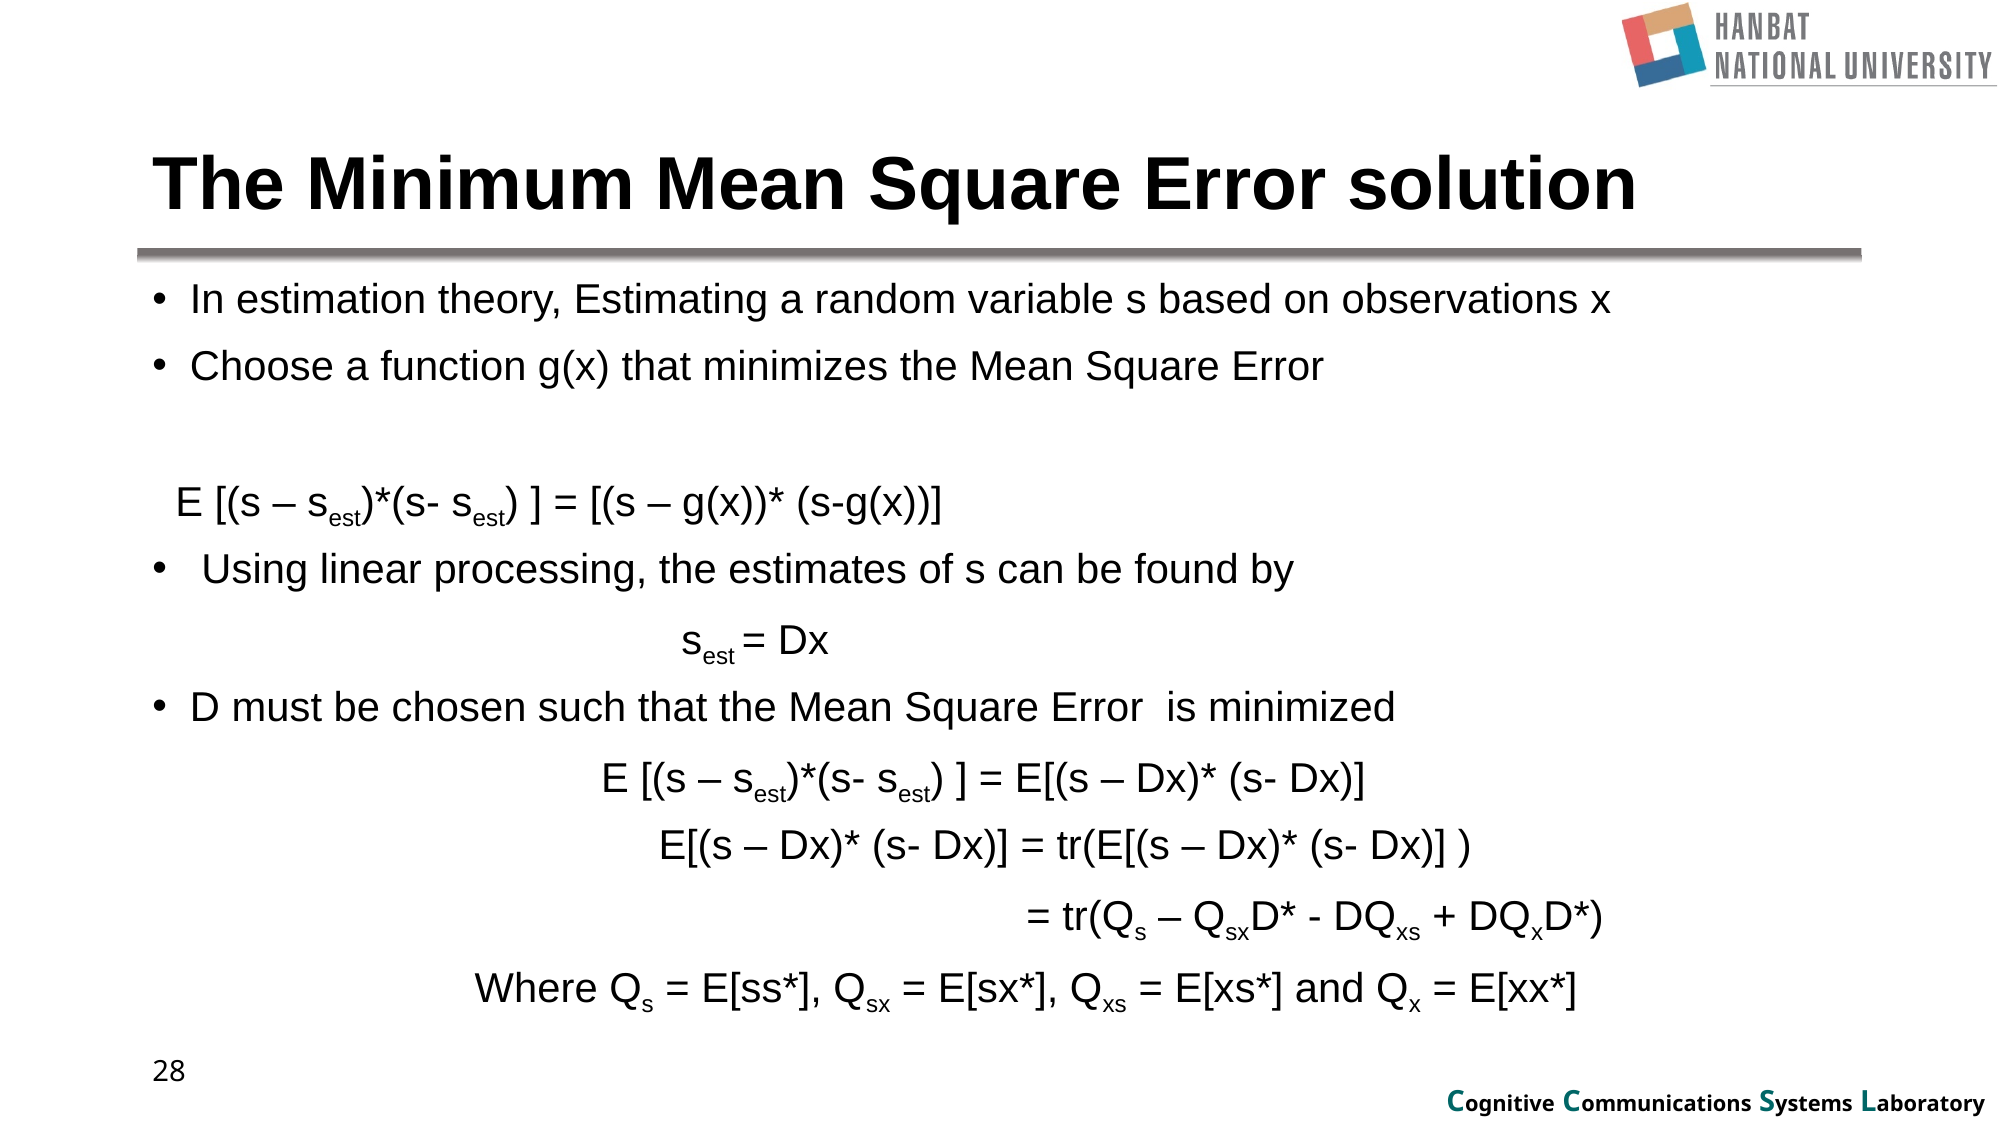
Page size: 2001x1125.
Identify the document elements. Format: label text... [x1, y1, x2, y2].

slide_number 28 [137, 1042, 357, 1103]
title The Minimum Mean Square Error solution [137, 129, 1863, 242]
picture [1621, 2, 1998, 90]
